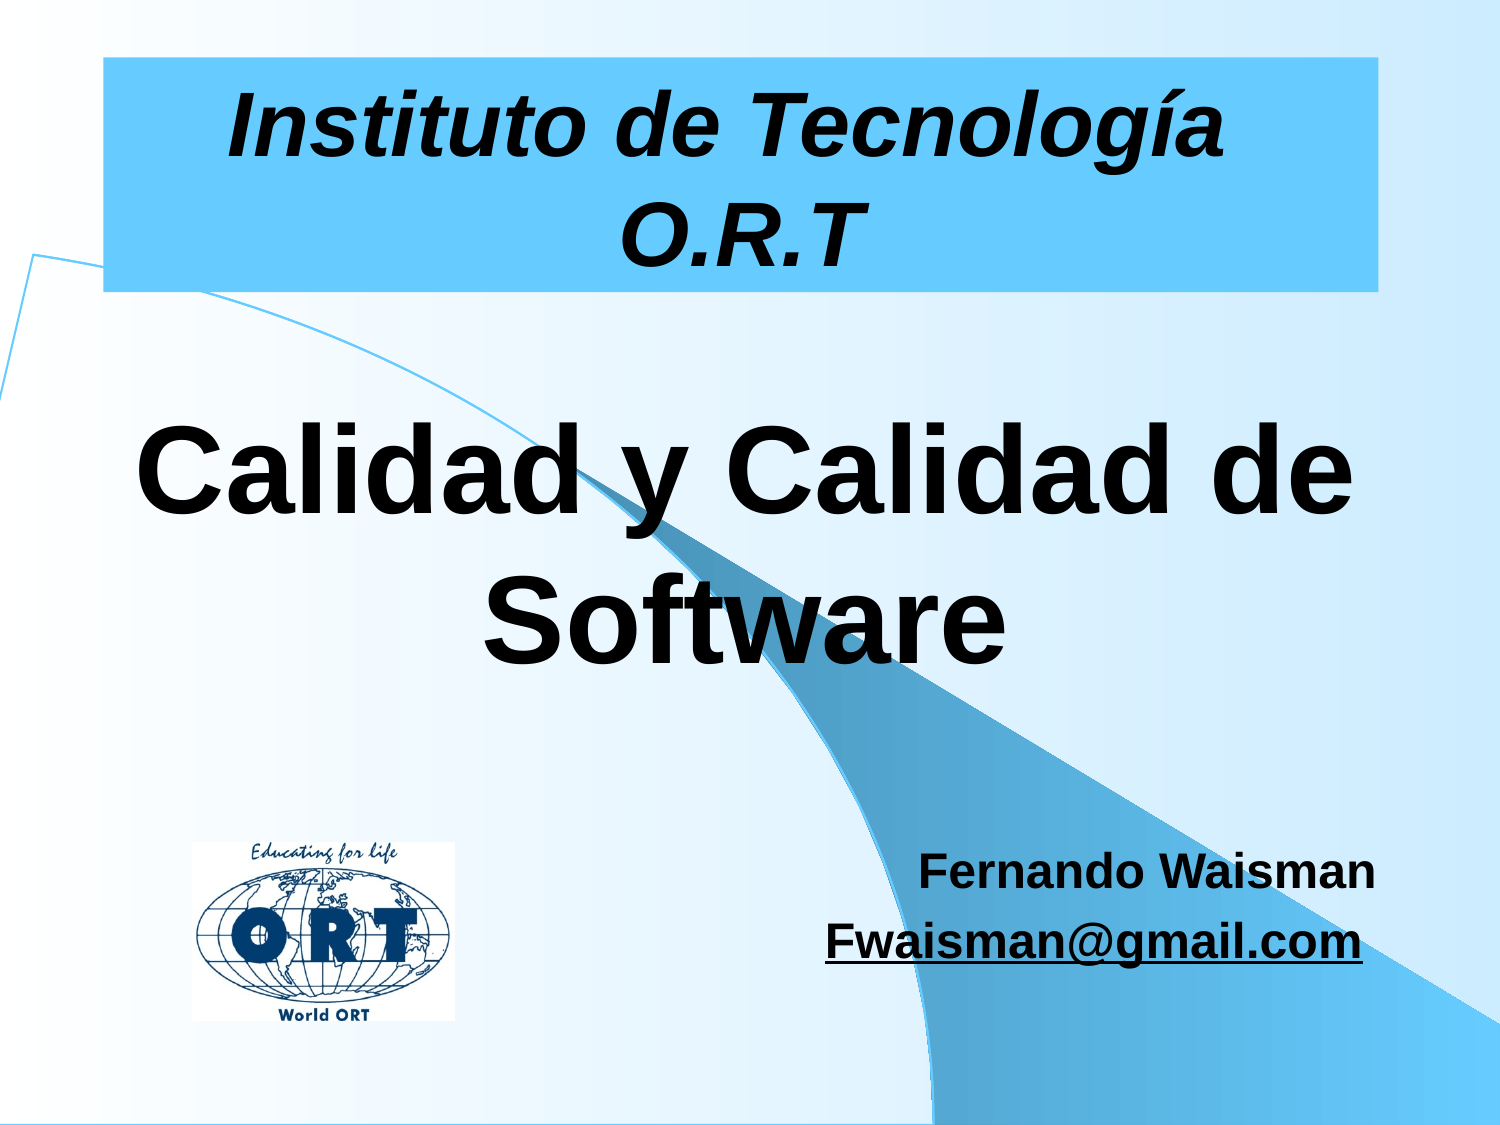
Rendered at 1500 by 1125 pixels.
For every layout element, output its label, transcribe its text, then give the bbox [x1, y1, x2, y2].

picture [191, 842, 455, 1021]
subtitle Calidad y Calidad de Software Fernando Waisman Fwaisman@gmail.com [99, 352, 1392, 1004]
title Instituto de Tecnología O.R.T [103, 57, 1379, 293]
